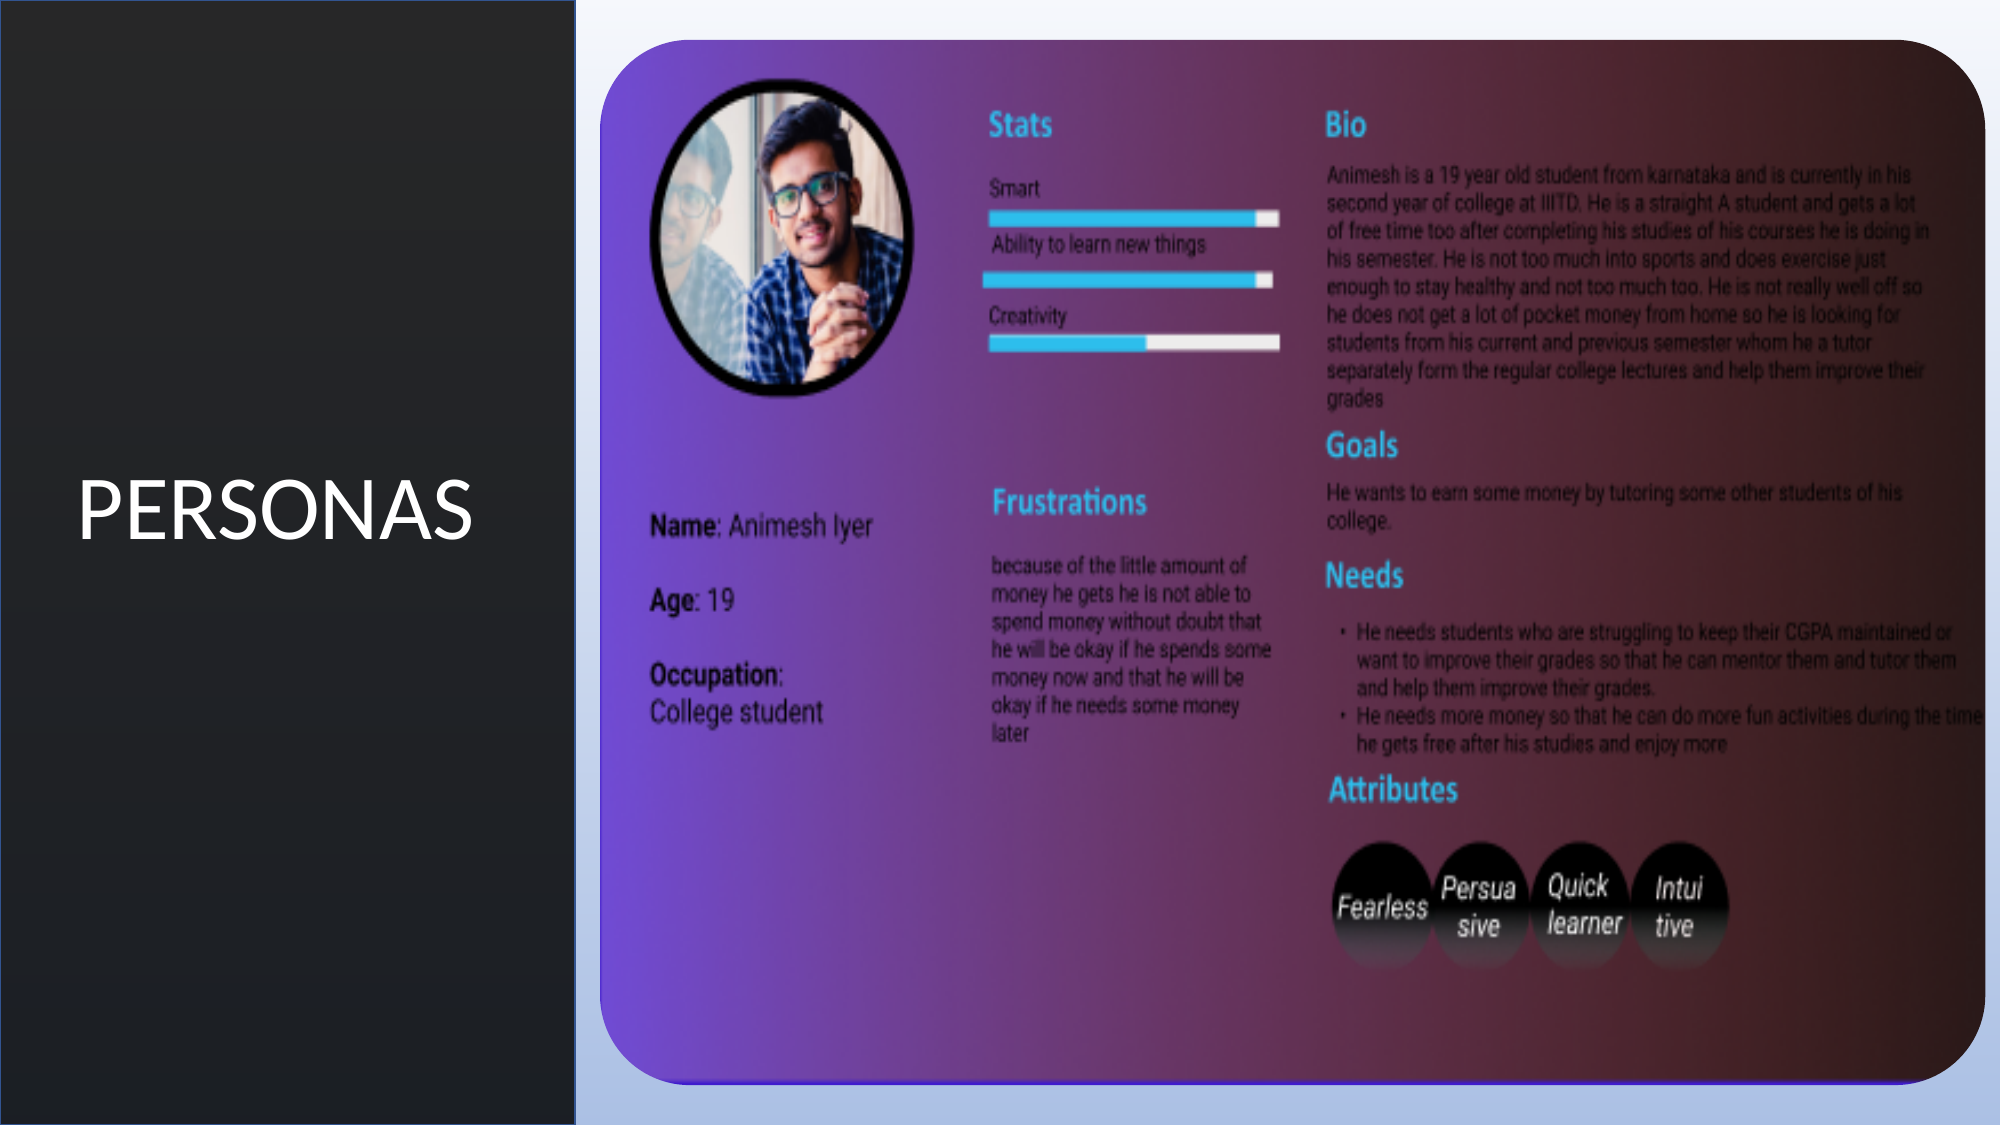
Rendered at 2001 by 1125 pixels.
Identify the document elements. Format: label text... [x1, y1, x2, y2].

text_box [0, 0, 576, 1125]
text_box PERSONAS [61, 440, 525, 565]
picture [600, 39, 1986, 1086]
